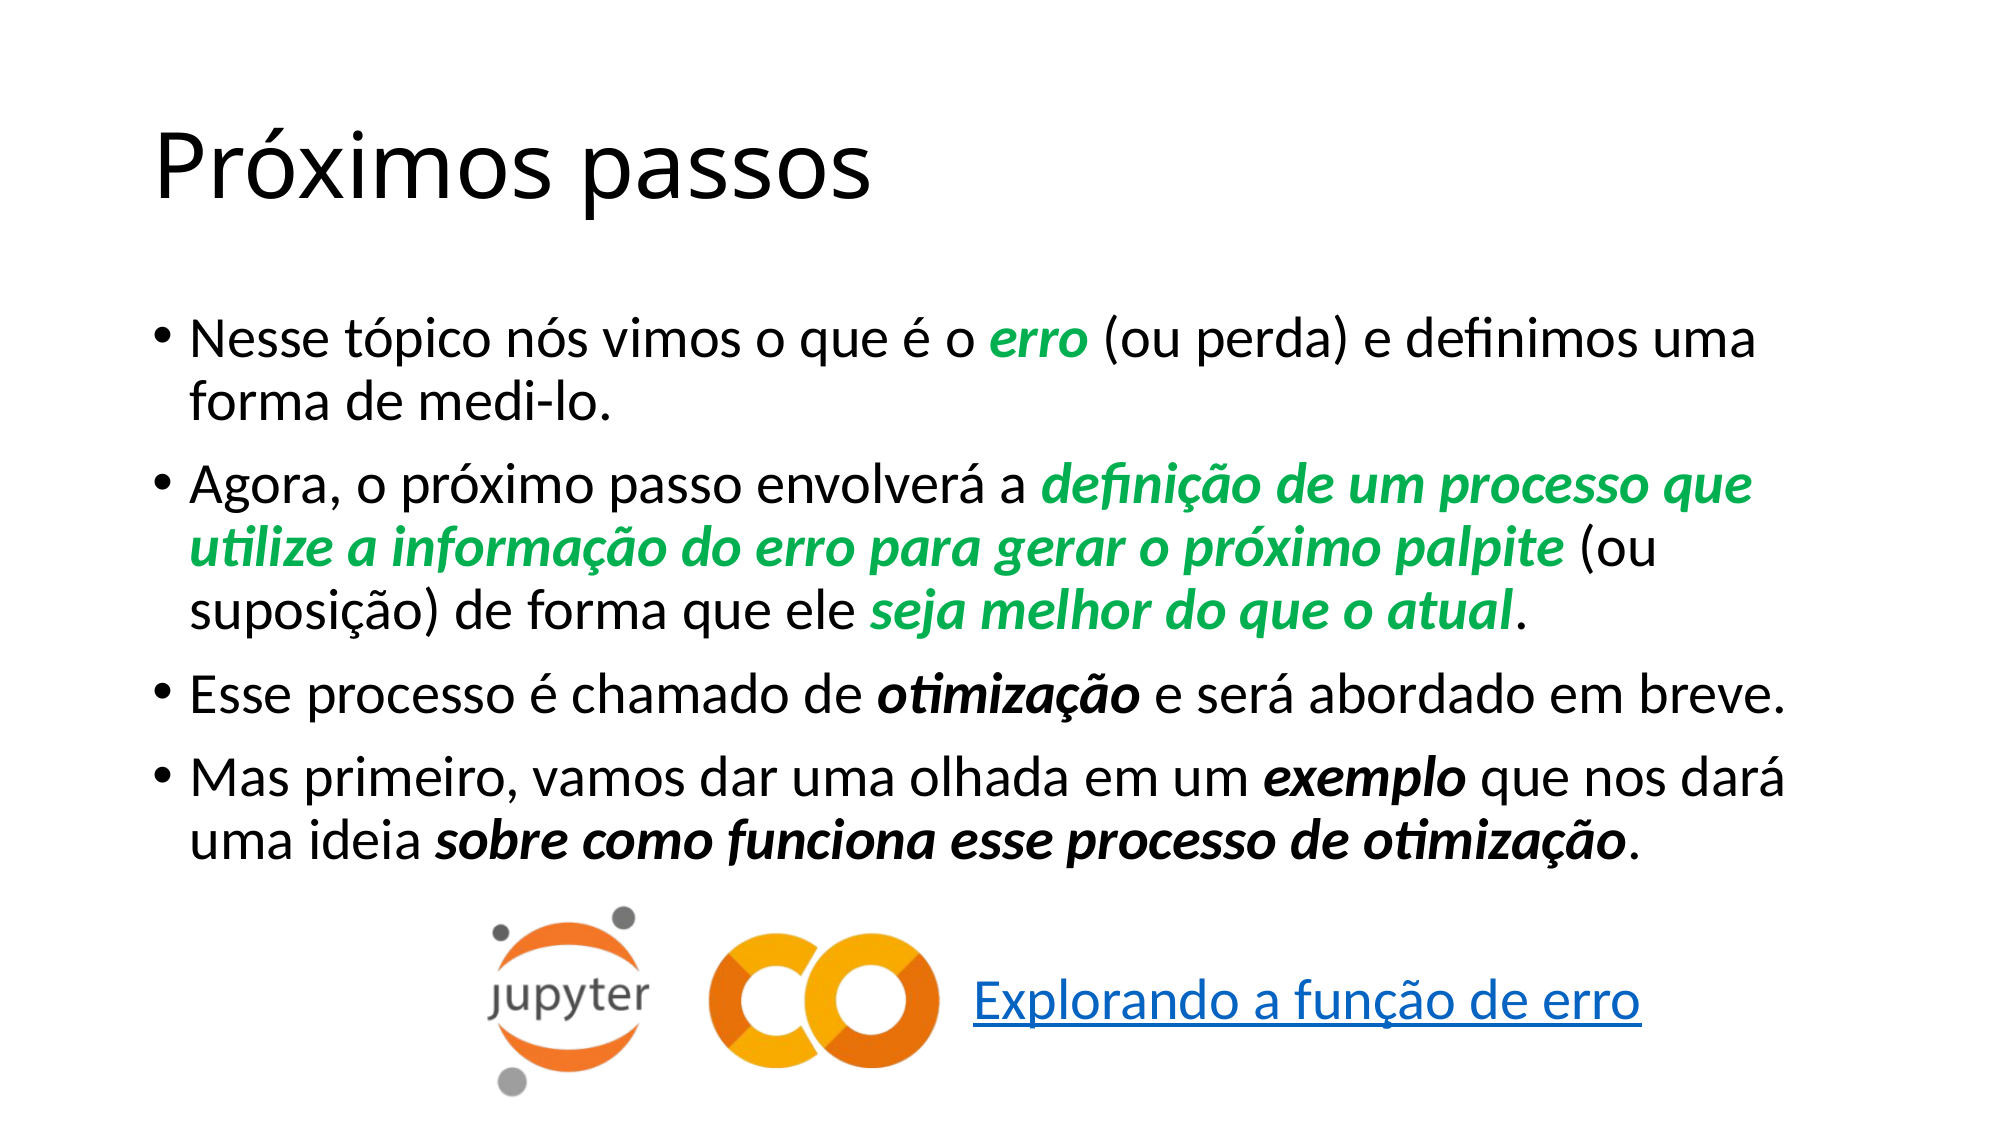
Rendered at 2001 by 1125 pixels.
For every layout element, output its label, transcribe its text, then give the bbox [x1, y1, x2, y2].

list Nesse tópico nós vimos o que é o erro (ou perda) e definimos uma forma de medi-lo. Agora, o próximo passo envolverá a definição de um processo que utilize a informação do erro para gerar o próximo palpite (ou suposição) de forma que ele seja melhor do que o atual. Esse processo é chamado de otimização e será abordado em breve. Mas primeiro, vamos dar uma olhada em um exemplo que nos dará uma ideia sobre como funciona esse processo de otimização. [137, 299, 1912, 1125]
picture [480, 892, 944, 1102]
title Próximos passos [137, 59, 1863, 278]
text_box Explorando a função de erro [958, 953, 1693, 1039]
